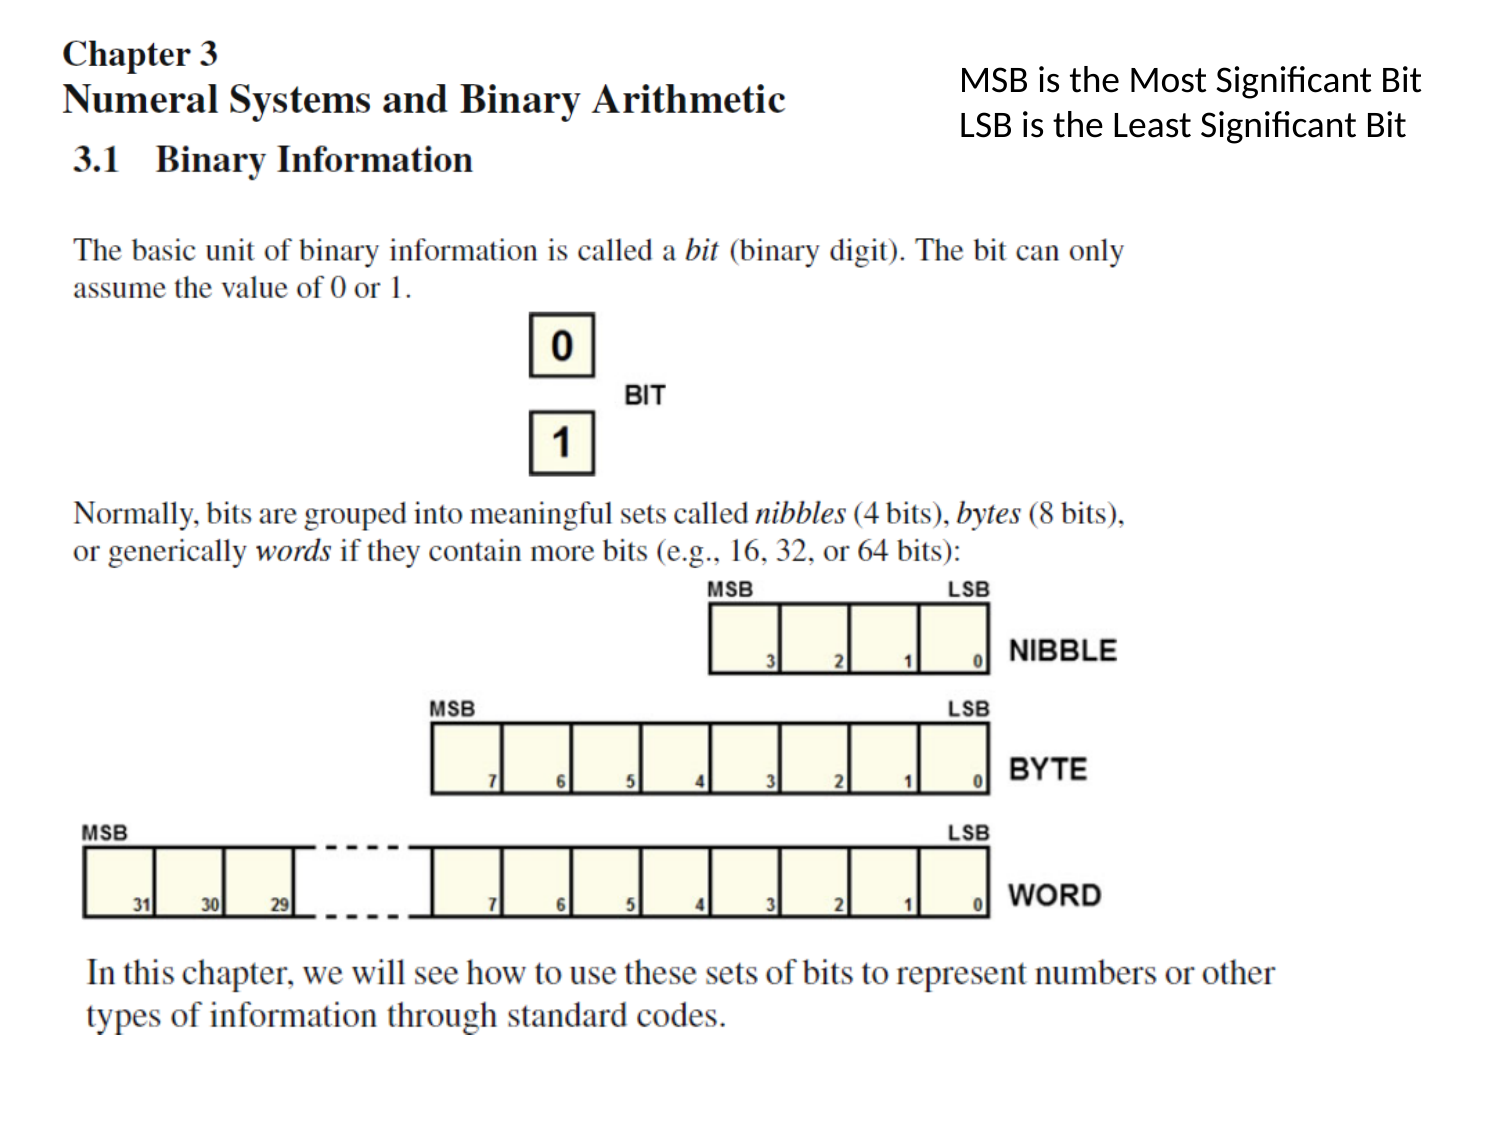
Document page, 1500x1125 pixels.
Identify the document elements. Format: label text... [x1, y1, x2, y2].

picture [52, 18, 1285, 1035]
text_box MSB is the Most Significant Bit LSB is the Least Significant Bit [944, 47, 1438, 153]
